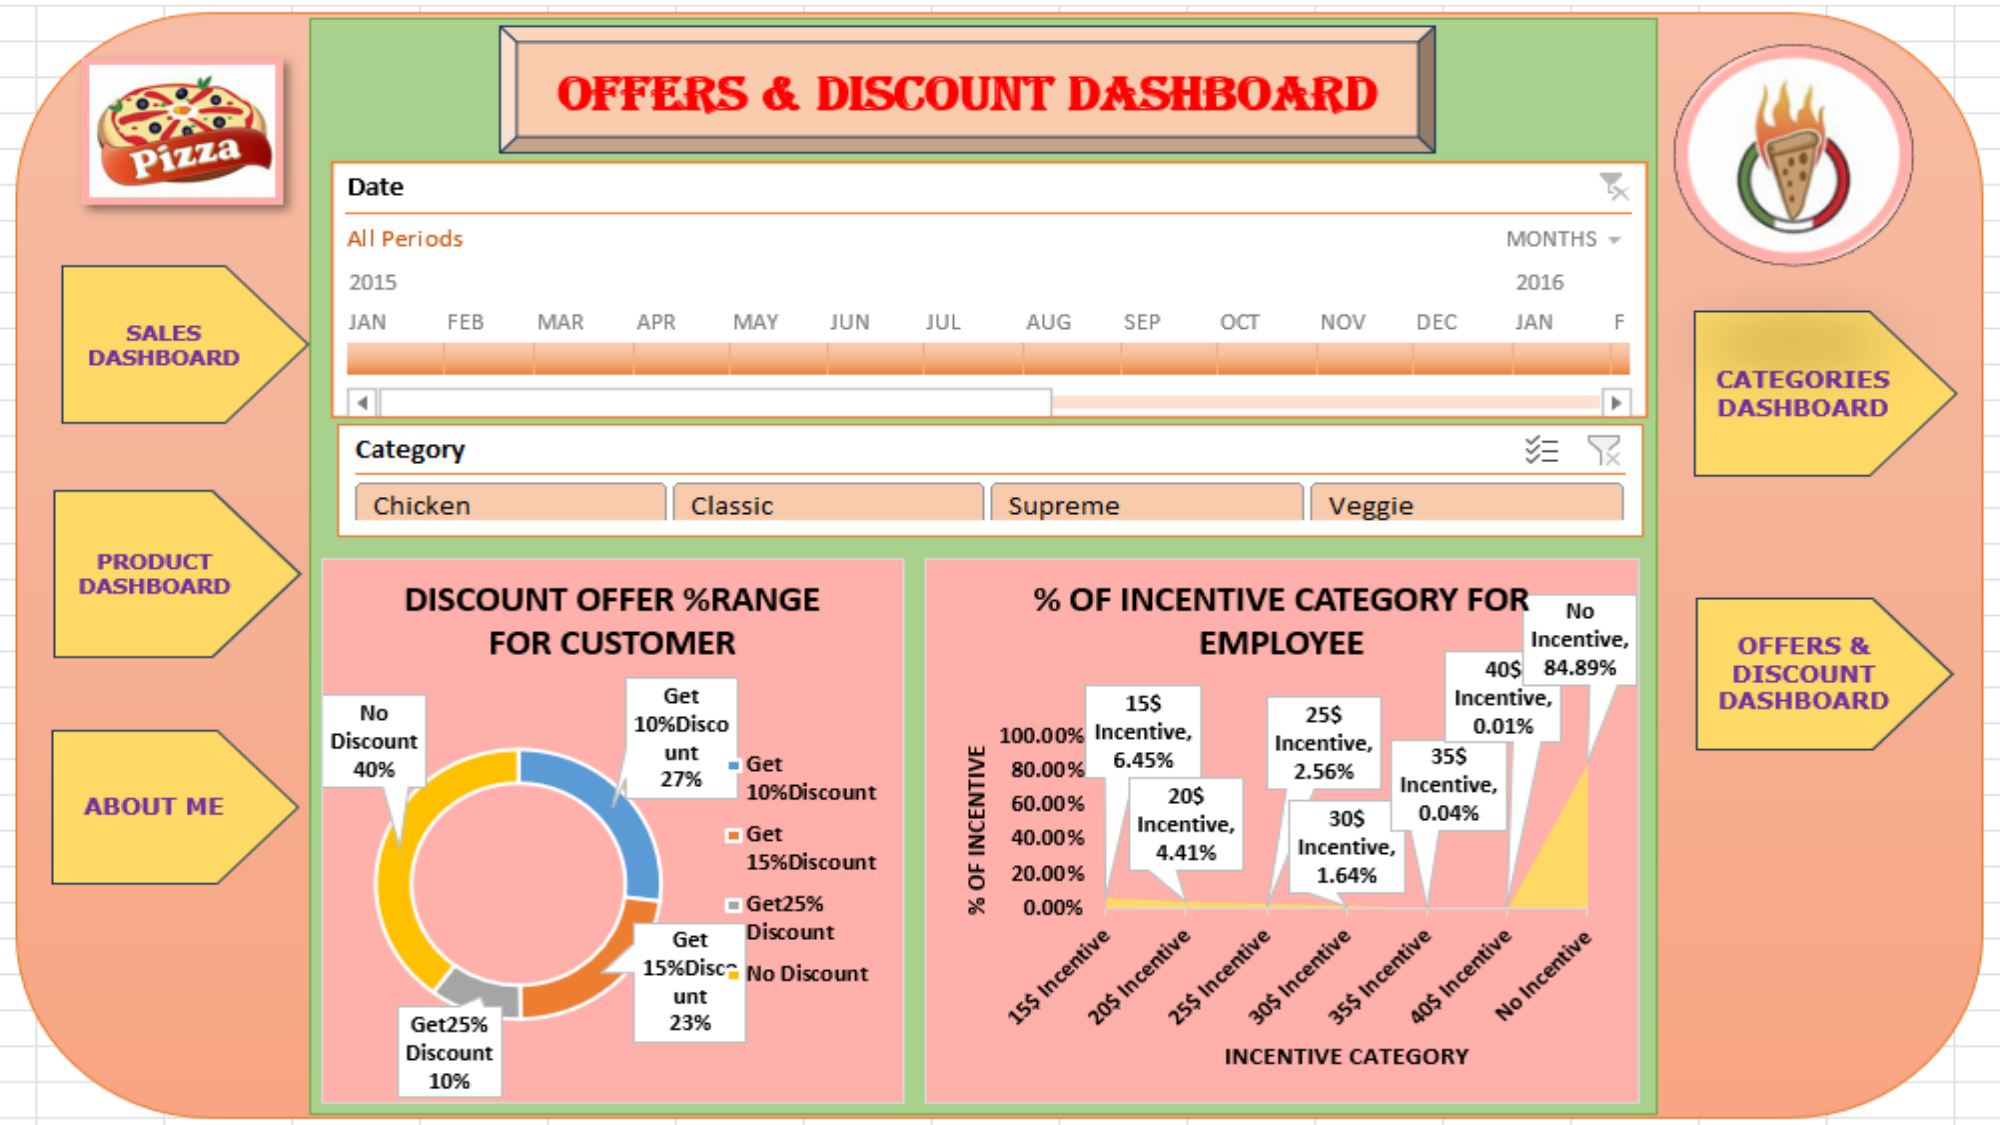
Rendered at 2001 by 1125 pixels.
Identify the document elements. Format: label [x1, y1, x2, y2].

list [0, 5, 2000, 1125]
